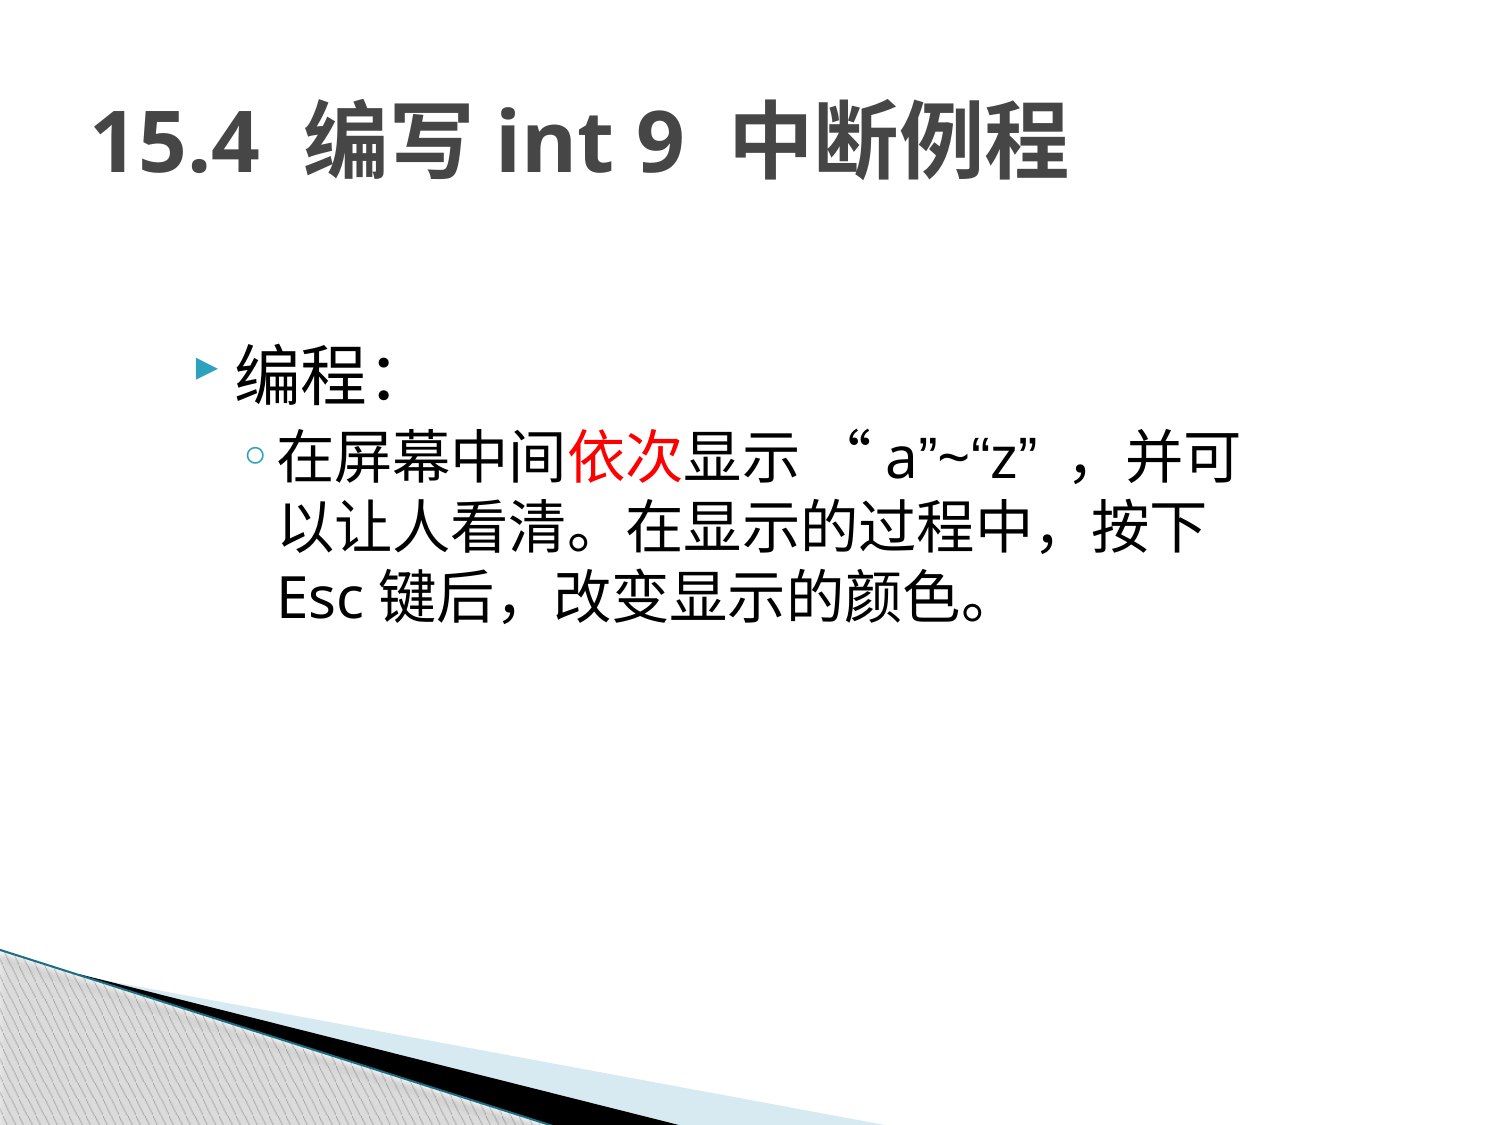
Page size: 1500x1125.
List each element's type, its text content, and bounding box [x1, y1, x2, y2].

list 编程： 在屏幕中间依次显示 “a”~“z” ，并可以让人看清。在显示的过程中，按下Esc键后，改变显示的颜色。 [159, 326, 1291, 681]
title 15.4 编写int 9 中断例程 [75, 45, 1425, 233]
